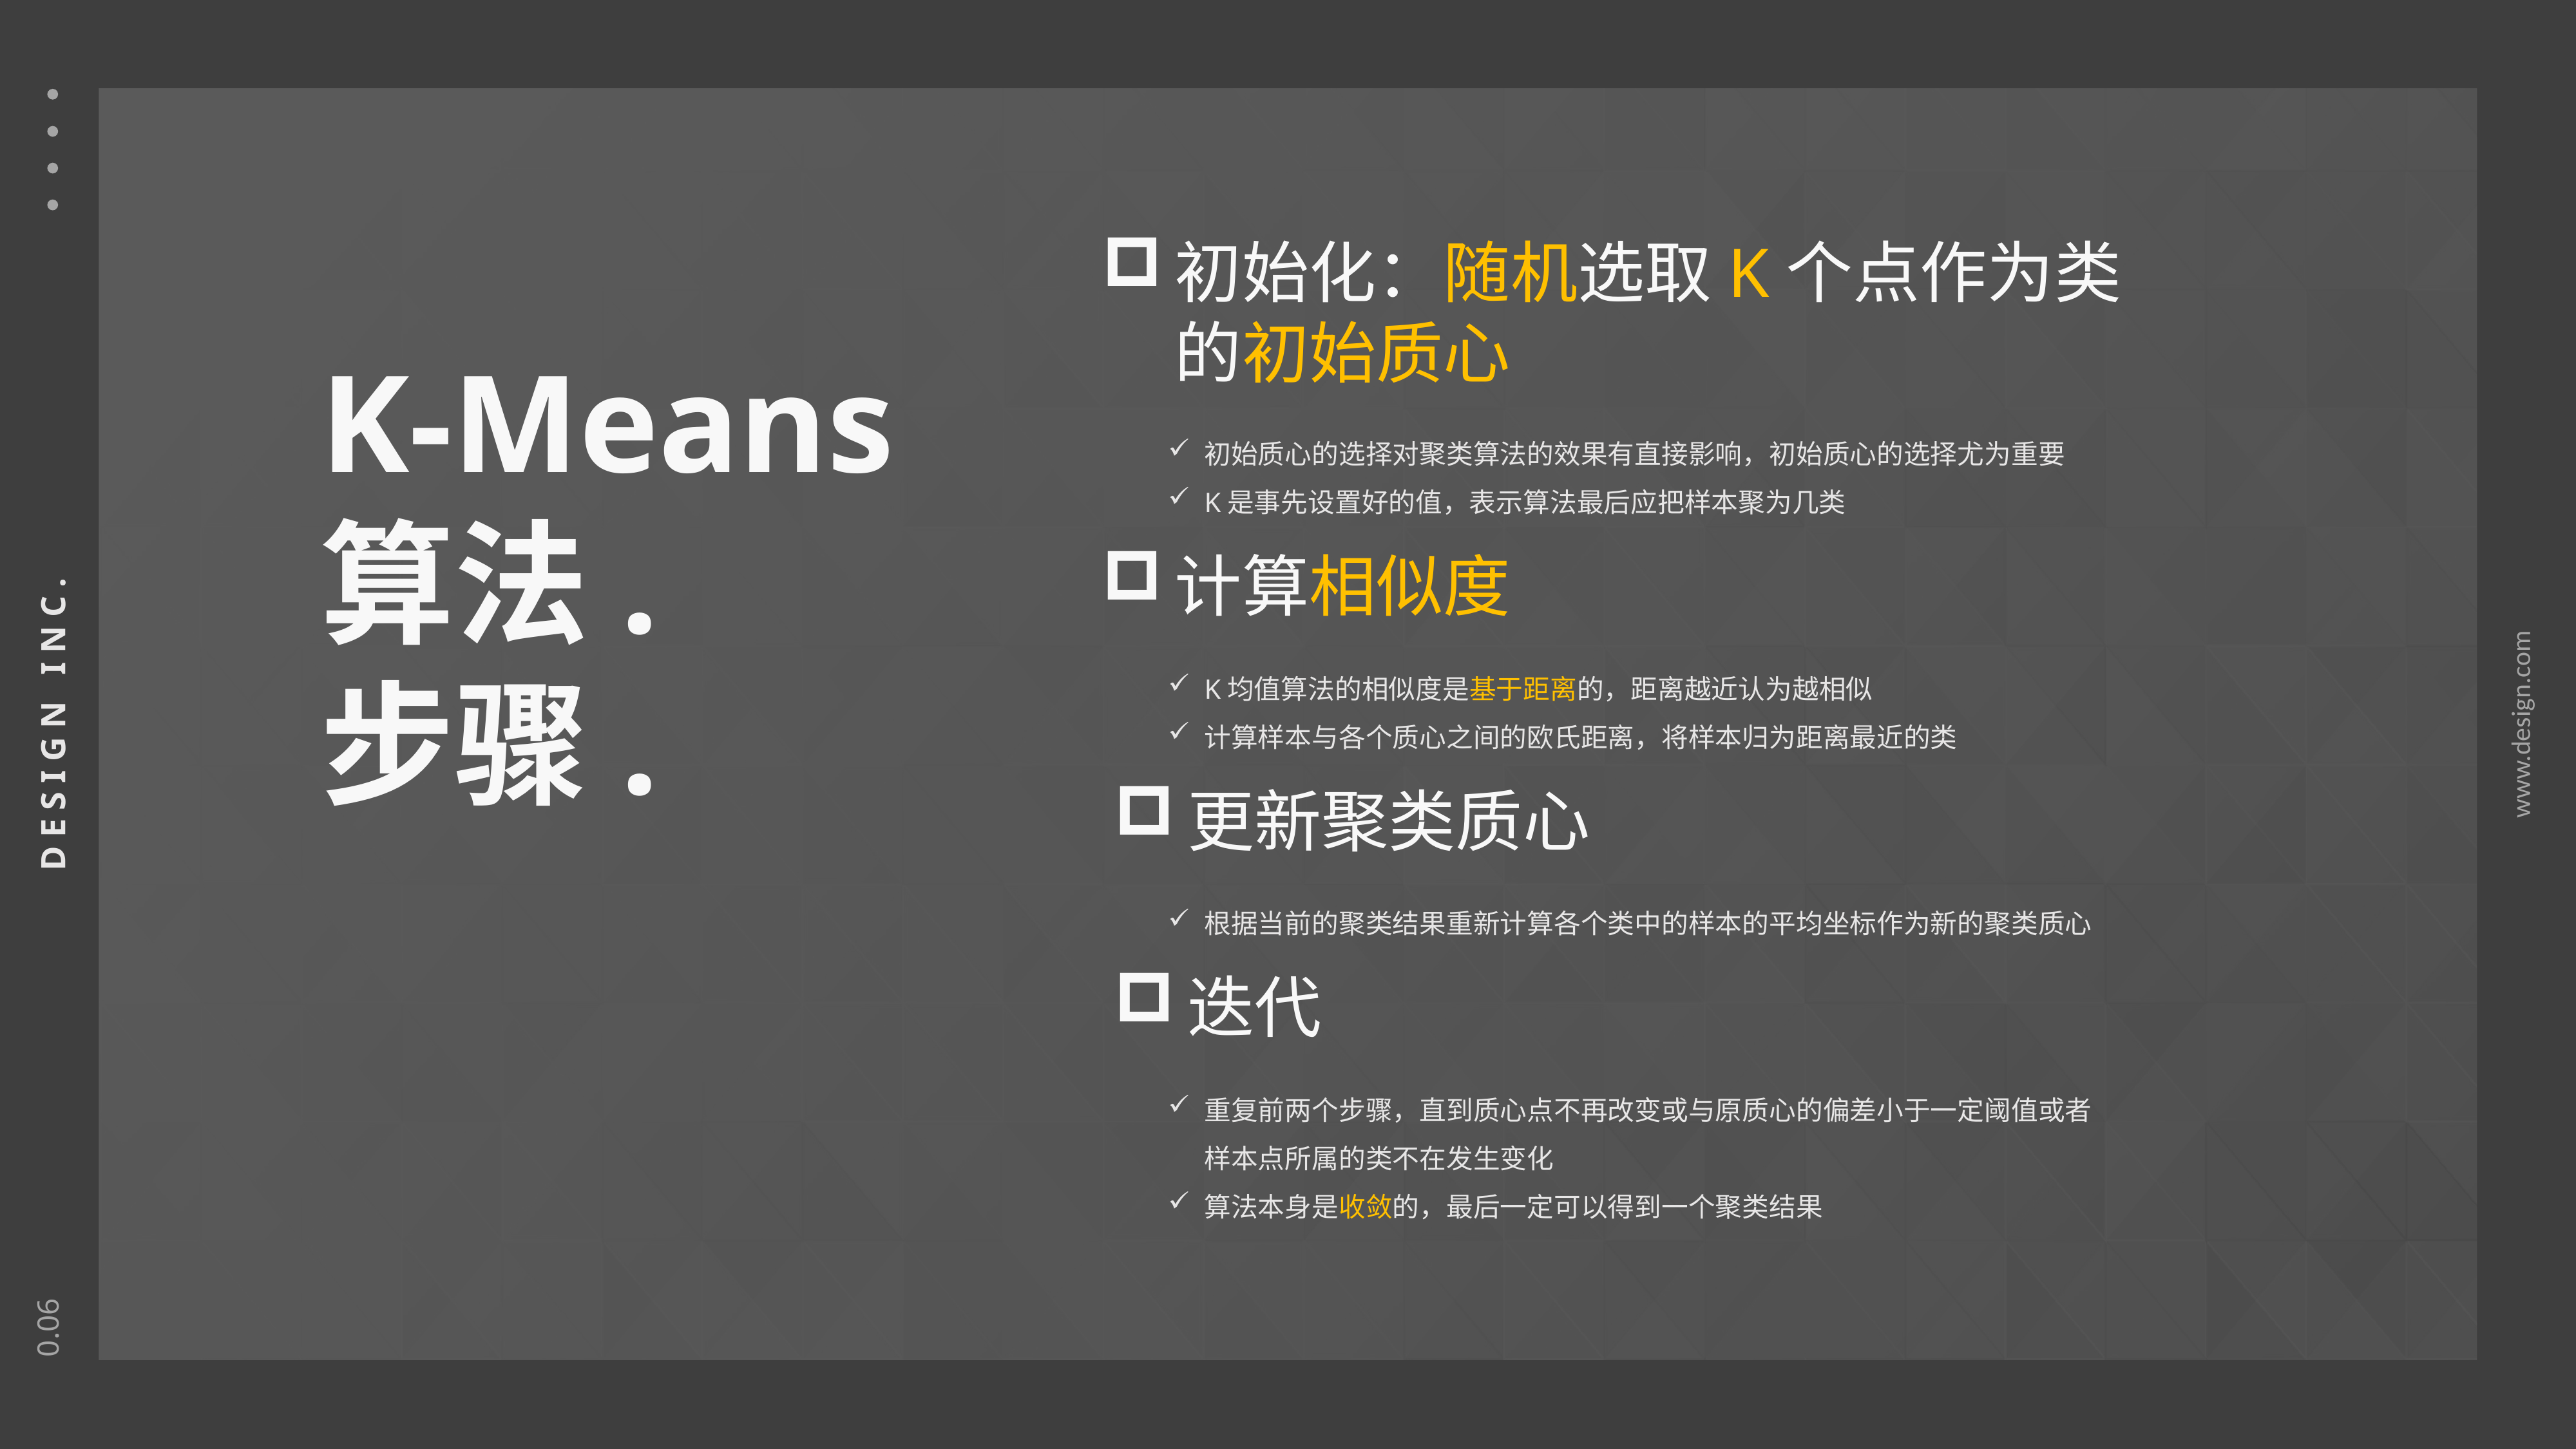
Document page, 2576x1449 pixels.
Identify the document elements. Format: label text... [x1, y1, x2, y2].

text_box K-Means 算法. 步骤. [310, 333, 924, 826]
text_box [1092, 225, 2162, 1224]
text_box [98, 88, 2477, 1361]
